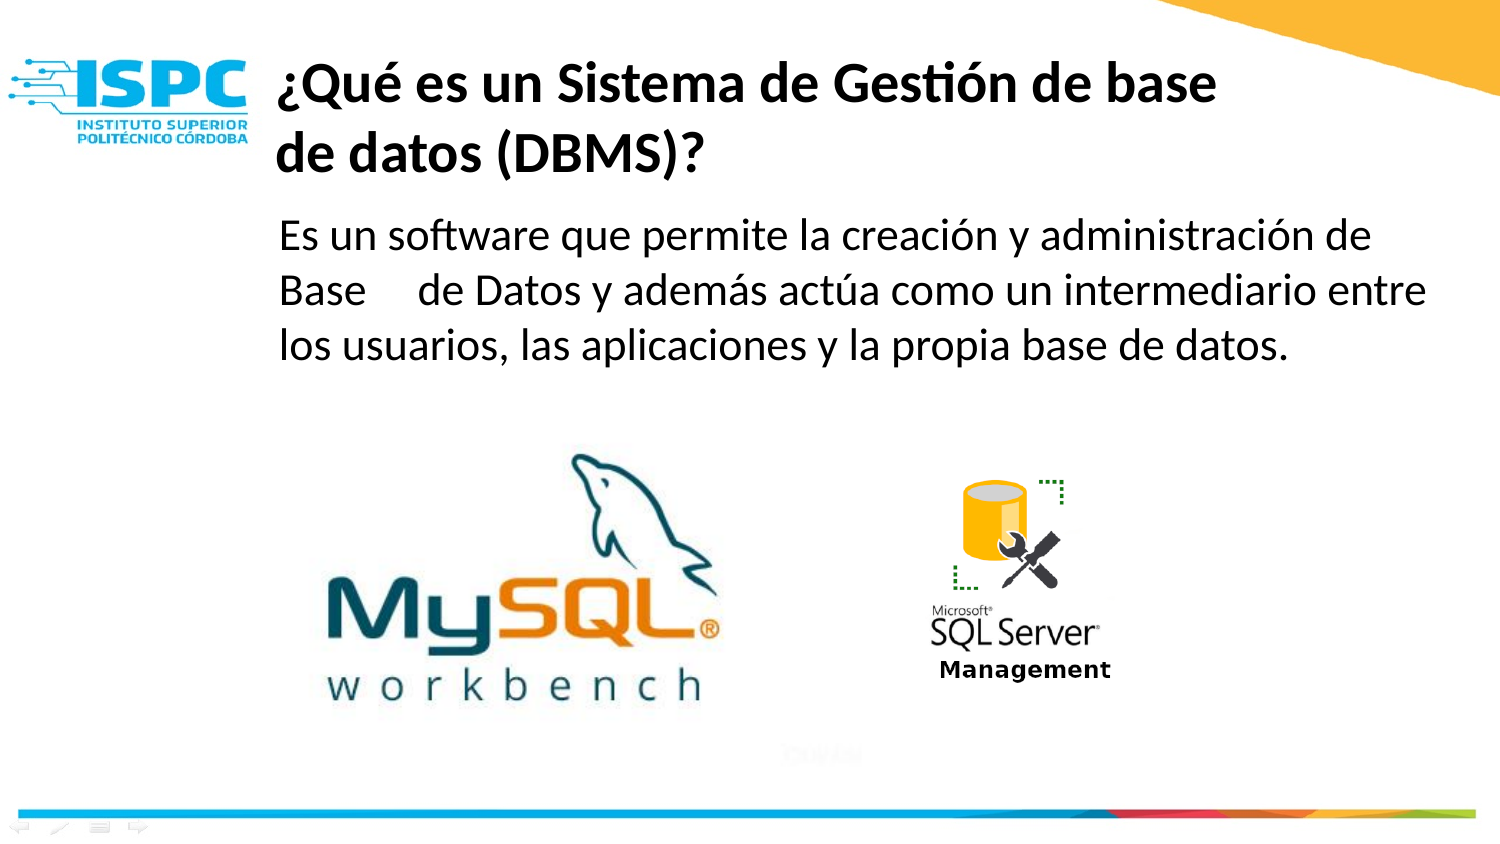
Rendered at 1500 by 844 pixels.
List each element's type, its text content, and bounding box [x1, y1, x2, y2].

text_box ¿Qué es un Sistema de Gestión de base de datos (DBMS)? [259, 36, 1241, 190]
picture [0, 0, 1500, 844]
text_box Es un software que permite la creación y administración de Base de Datos y además actúa como un intermediario entre los usuarios, las aplicaciones y la propia base de datos. [263, 189, 1456, 385]
